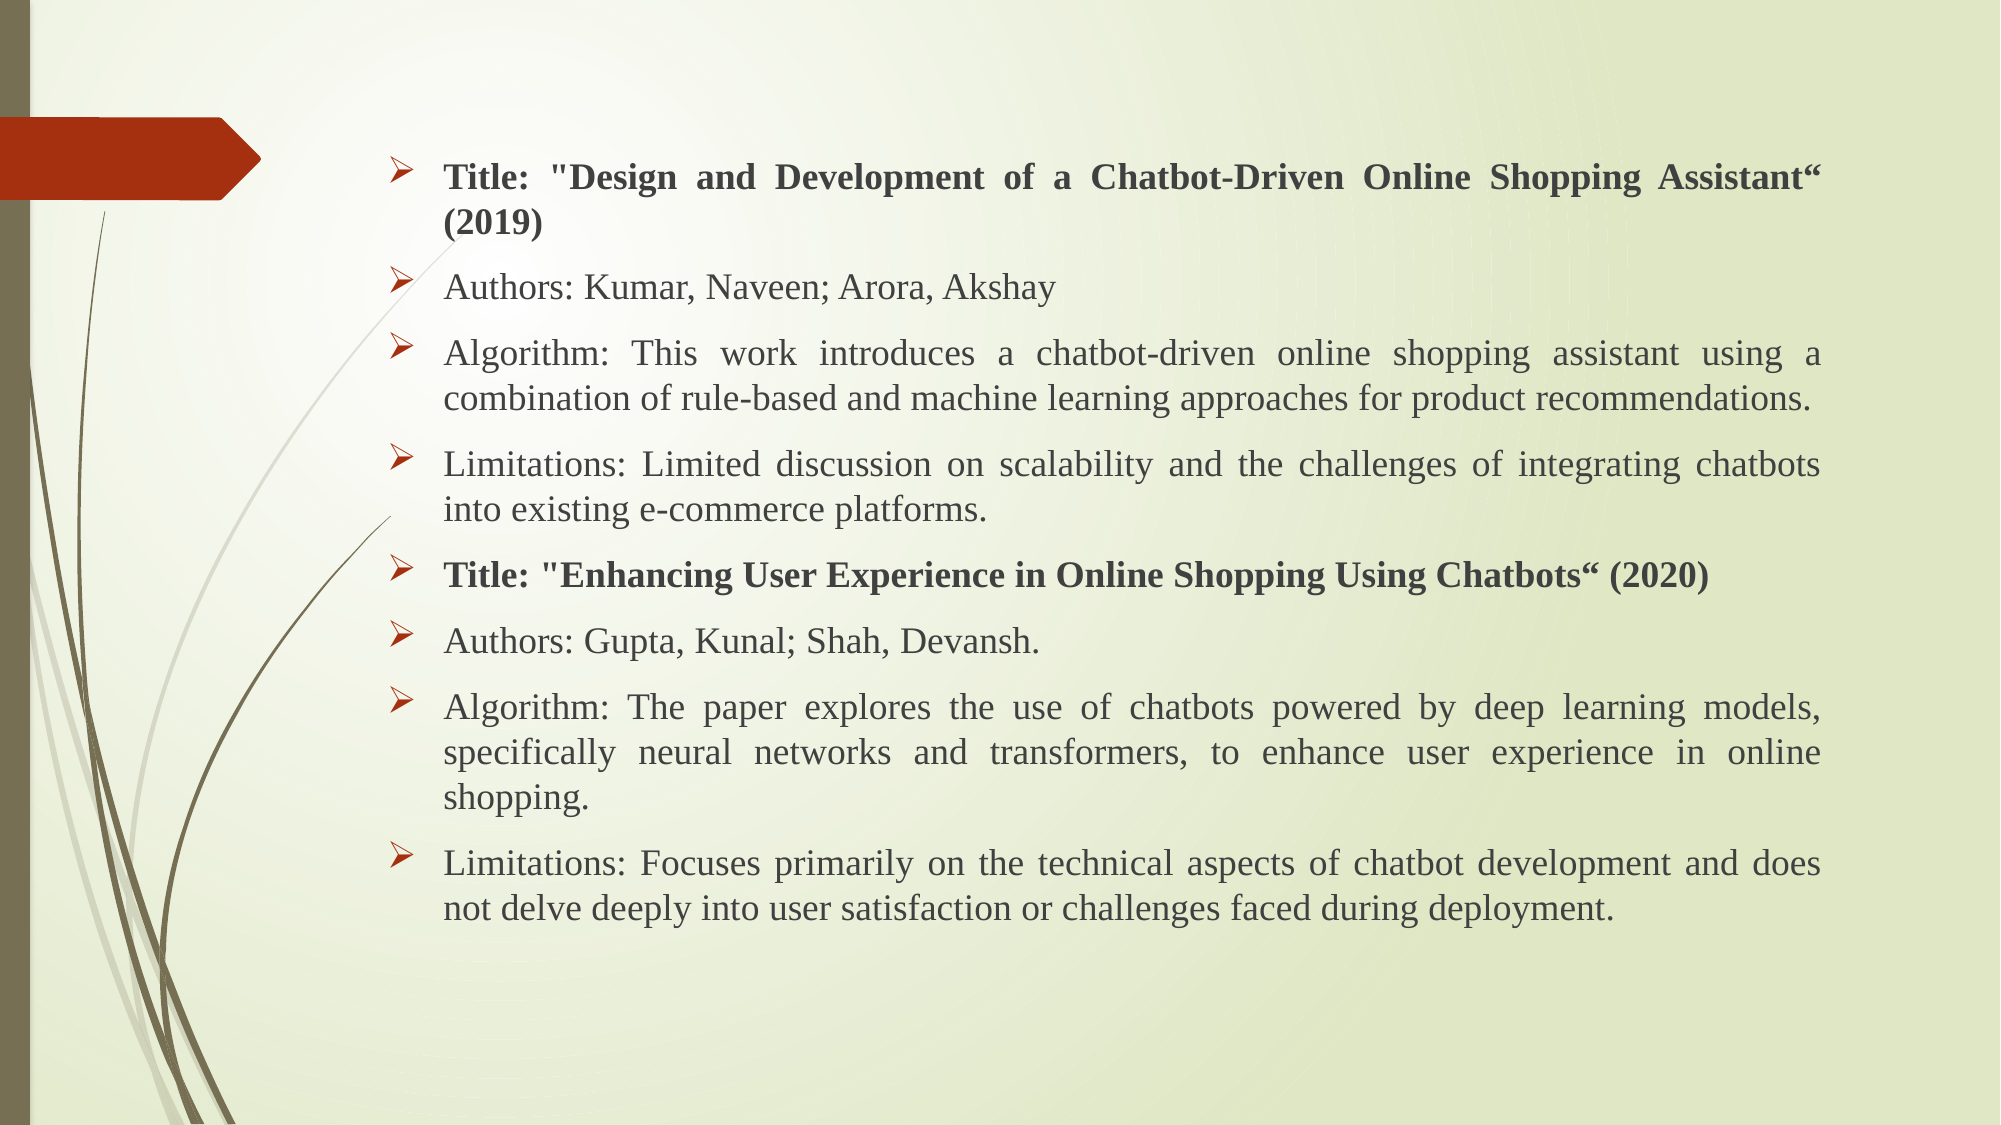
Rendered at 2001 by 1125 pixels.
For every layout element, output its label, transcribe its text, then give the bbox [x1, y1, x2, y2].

text_box [297, 812, 1760, 1023]
list Title: "Design and Development of a Chatbot-Driven Online Shopping Assistant“ (2019) Authors: Kumar, Naveen; Arora, Akshay Algorithm: This work introduces a chatbot-driven online shopping assistant using a combination of rule-based and machine learning approaches for product recommendations. Limitations: Limited discussion on scalability and the challenges of integrating chatbots into existing e-commerce platforms. Title: "Enhancing User Experience in Online Shopping Using Chatbots“ (2020) Authors: Gupta, Kunal; Shah, Devansh. Algorithm: The paper explores the use of chatbots powered by deep learning models, specifically neural networks and transformers, to enhance user experience in online shopping. Limitations: Focuses primarily on the technical aspects of chatbot development and does not delve deeply into user satisfaction or challenges faced during deployment. [372, 144, 1839, 993]
